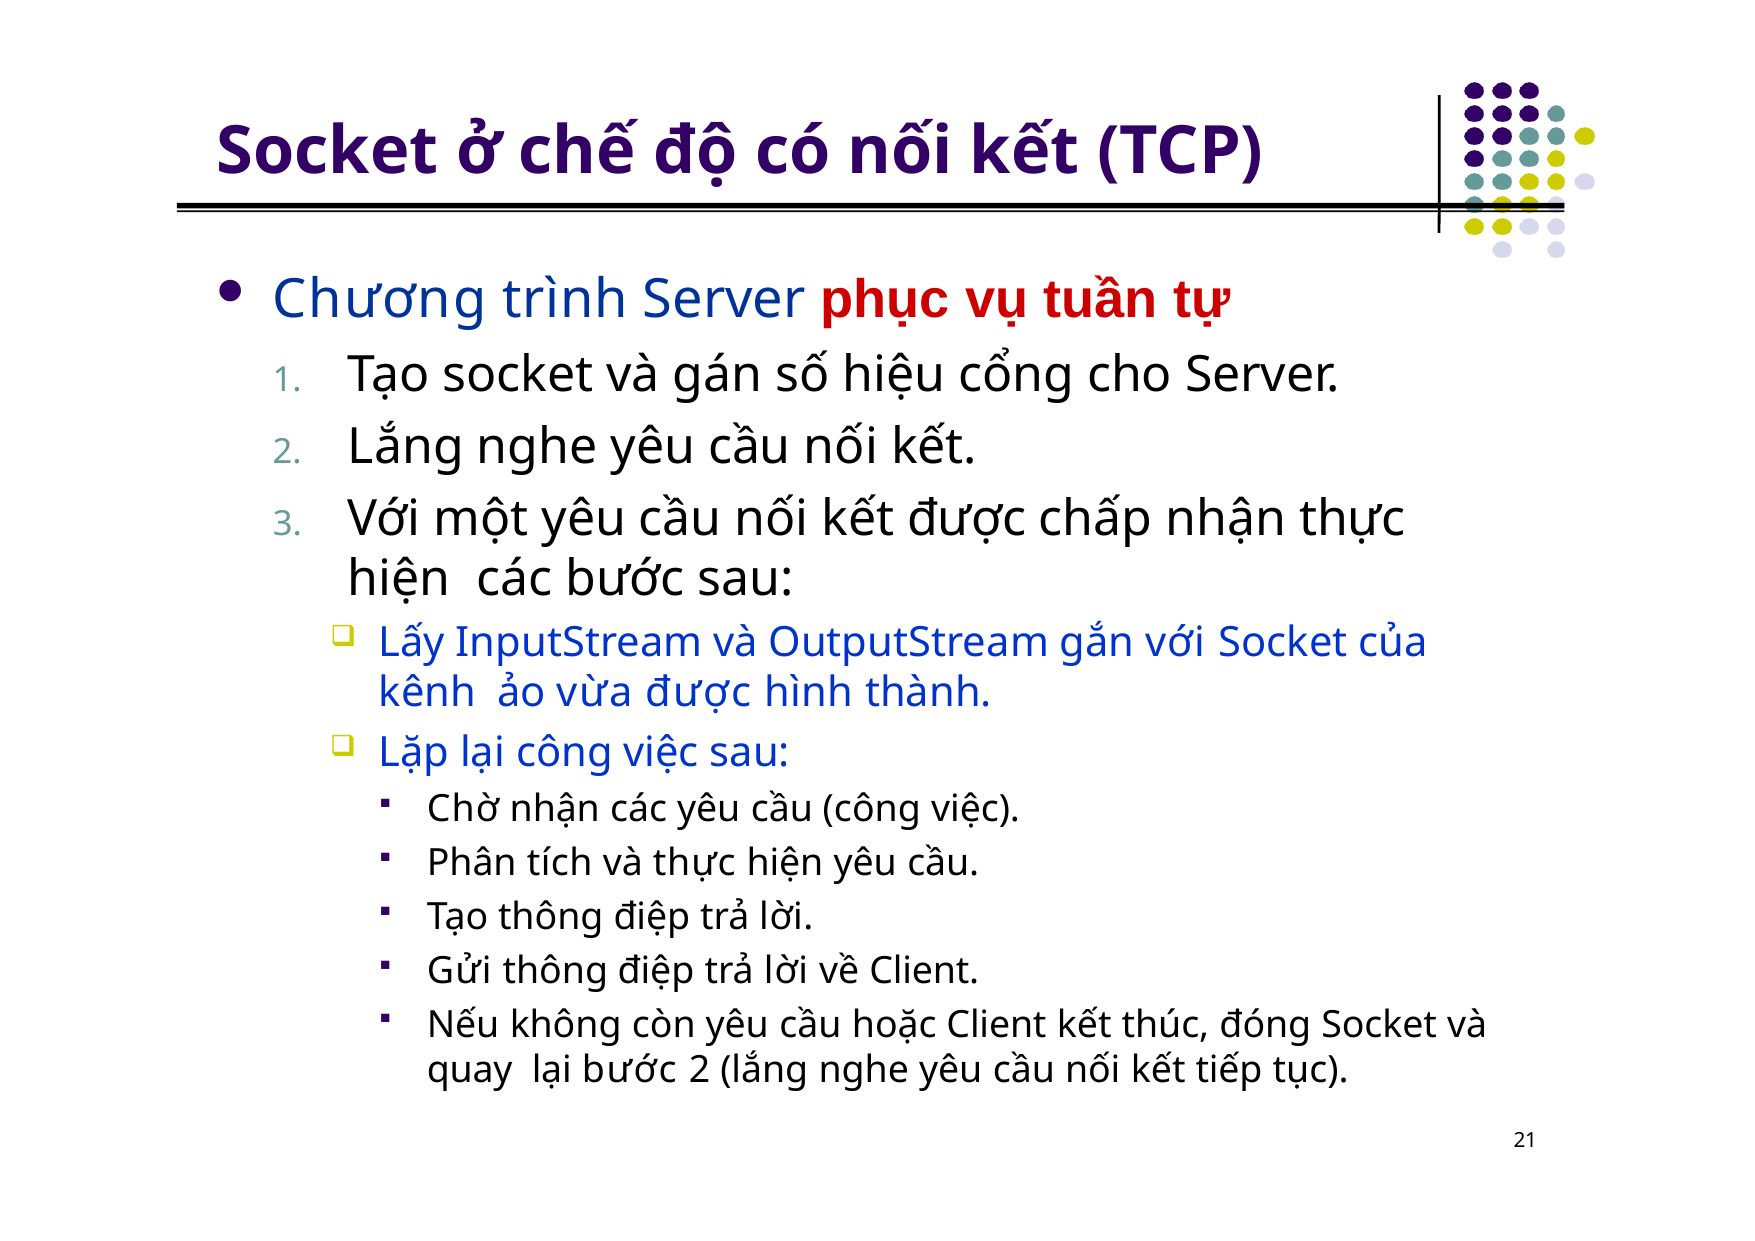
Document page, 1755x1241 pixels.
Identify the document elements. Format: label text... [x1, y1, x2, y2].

picture [1519, 173, 1539, 190]
picture [1547, 196, 1565, 202]
picture [1519, 150, 1539, 167]
picture [1519, 196, 1539, 202]
slide_number 21 [1507, 1126, 1543, 1241]
picture [1519, 105, 1539, 122]
picture [1464, 150, 1484, 167]
picture [1492, 127, 1512, 145]
title Socket ở chế độ có nối kết (TCP) [214, 104, 1301, 247]
picture [1547, 241, 1565, 258]
picture [1492, 196, 1512, 202]
picture [1492, 150, 1512, 167]
picture [1464, 82, 1484, 99]
picture [1492, 82, 1512, 99]
text_box Chương trình Server phục vụ tuần tự Tạo socket và gán số hiệu cổng cho Server. Lắng nghe yêu cầu nối kết. Với một yêu cầu nối kết được chấp nhận thực hiện các bước sau: Lấy InputStream và OutputStream gắn với Socket của kênh ảo vừa được hình thành. Lặp lại công việc sau: Chờ nhận các yêu cầu (công việc). Phân tích và thực hiện yêu cầu. Tạo thông điệp trả lời. Gửi thông điệp trả lời về Client. Nếu không còn yêu cầu hoặc Client kết thúc, đóng Socket và quay lại bước 2 (lắng nghe yêu cầu nối kết tiếp tục). [214, 247, 1533, 1090]
picture [1464, 127, 1484, 145]
picture [1492, 241, 1512, 247]
picture [1464, 173, 1484, 190]
picture [1519, 218, 1539, 235]
picture [1547, 150, 1565, 167]
picture [1547, 127, 1565, 145]
picture [1492, 218, 1512, 235]
picture [1464, 196, 1484, 202]
picture [1464, 105, 1484, 122]
picture [1492, 173, 1512, 190]
picture [1574, 173, 1595, 190]
picture [1519, 127, 1539, 145]
picture [1547, 173, 1565, 190]
picture [1519, 82, 1539, 99]
picture [1492, 105, 1512, 122]
picture [1547, 218, 1565, 235]
picture [1464, 218, 1484, 235]
picture [1547, 105, 1565, 122]
picture [1574, 127, 1595, 145]
